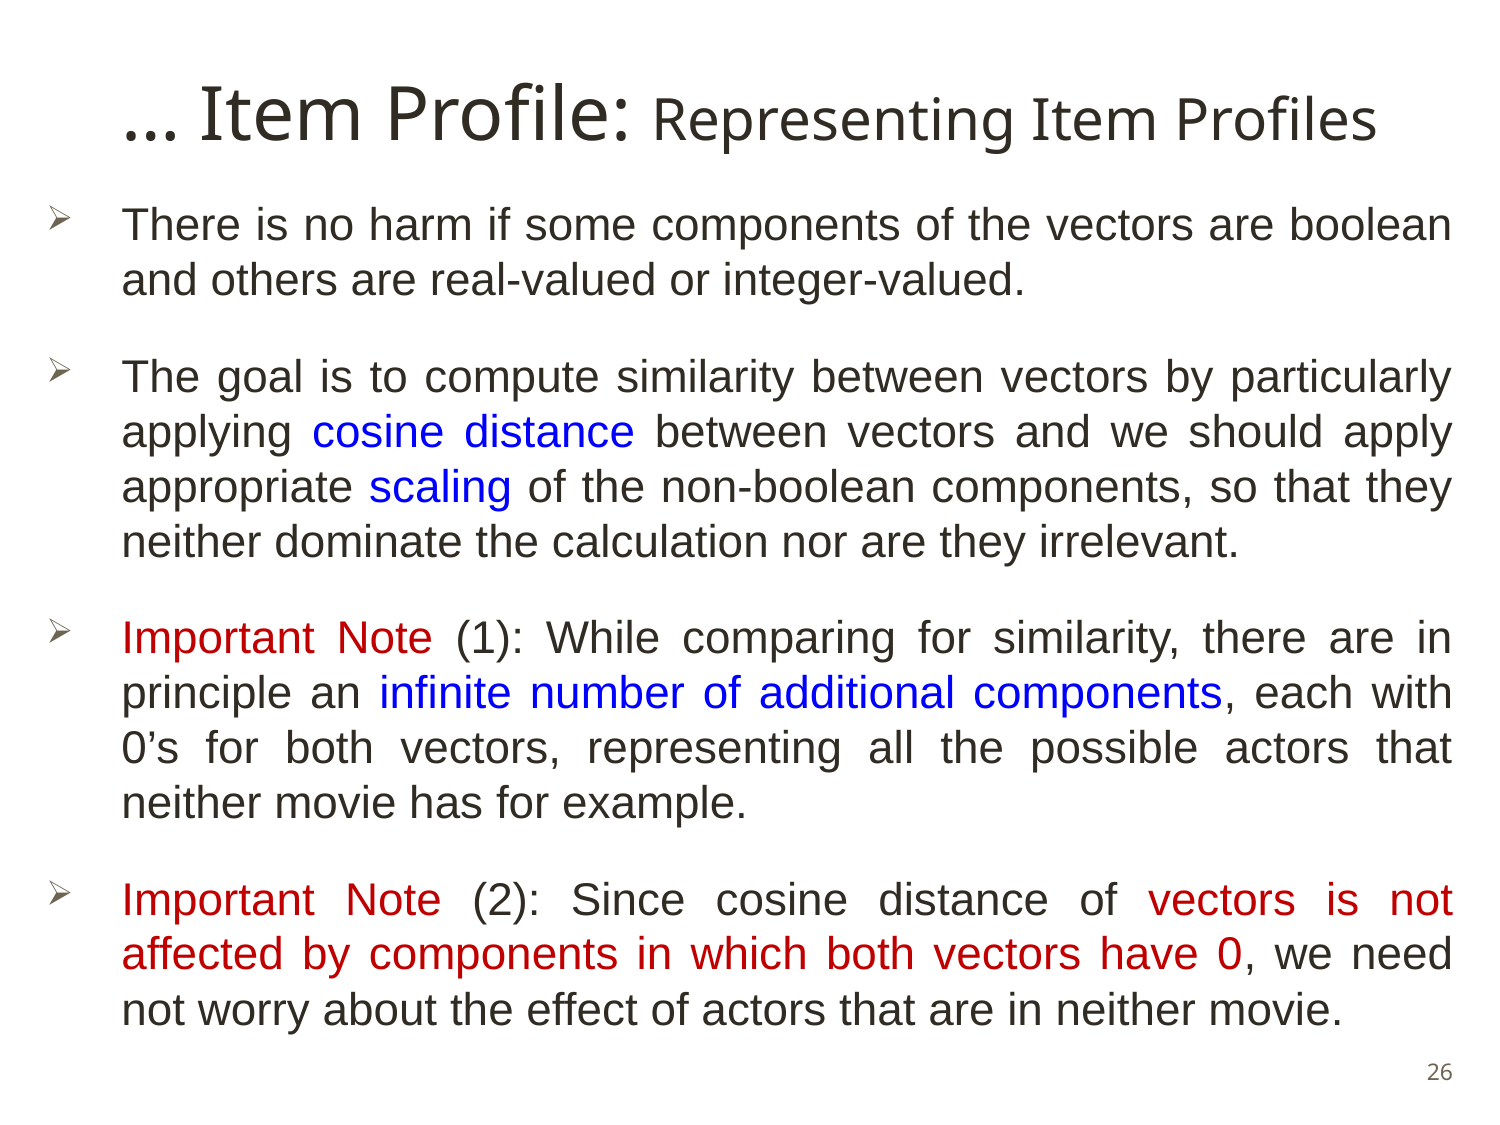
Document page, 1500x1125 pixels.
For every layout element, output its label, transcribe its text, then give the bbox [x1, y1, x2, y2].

title … Item Profile: Representing Item Profiles [19, 40, 1481, 163]
list There is no harm if some components of the vectors are boolean and others are real-valued or integer-valued. The goal is to compute similarity between vectors by particularly applying cosine distance between vectors and we should apply appropriate scaling of the non-boolean components, so that they neither dominate the calculation nor are they irrelevant. Important Note (1): While comparing for similarity, there are in principle an infinite number of additional components, each with 0’s for both vectors, representing all the possible actors that neither movie has for example. Important Note (2): Since cosine distance of vectors is not affected by components in which both vectors have 0, we need not worry about the effect of actors that are in neither movie. [31, 187, 1469, 1071]
slide_number 26 [1118, 1042, 1469, 1103]
